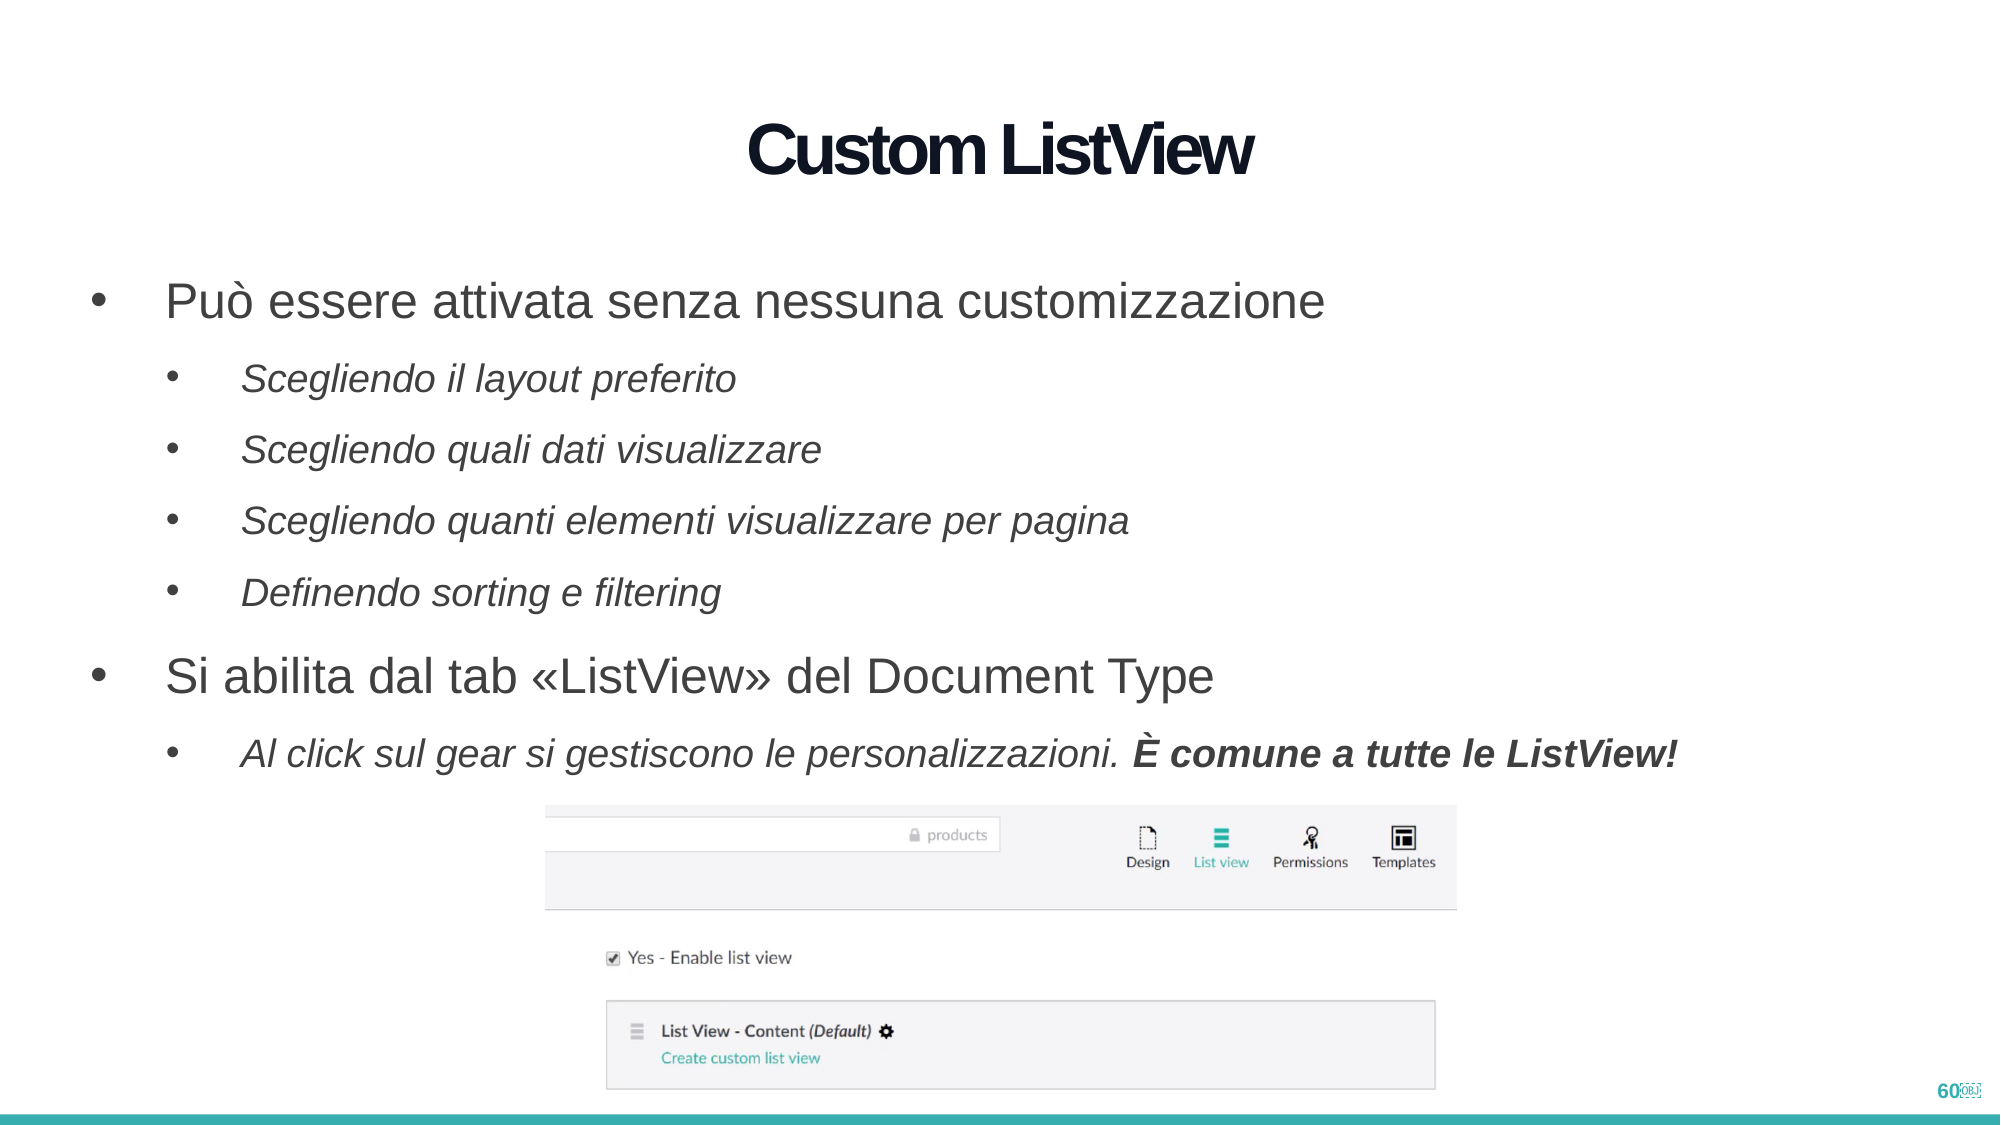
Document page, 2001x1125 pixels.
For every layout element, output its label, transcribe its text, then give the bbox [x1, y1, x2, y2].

text_box Custom ListView [54, 101, 1948, 203]
text_box Può essere attivata senza nessuna customizzazione Scegliendo il layout preferito Scegliendo quali dati visualizzare Scegliendo quanti elementi visualizzare per pagina Definendo sorting e filtering Si abilita dal tab «ListView» del Document Type Al click sul gear si gestiscono le personalizzazioni. È comune a tutte le ListView! [85, 233, 1948, 781]
picture [545, 805, 1458, 1091]
